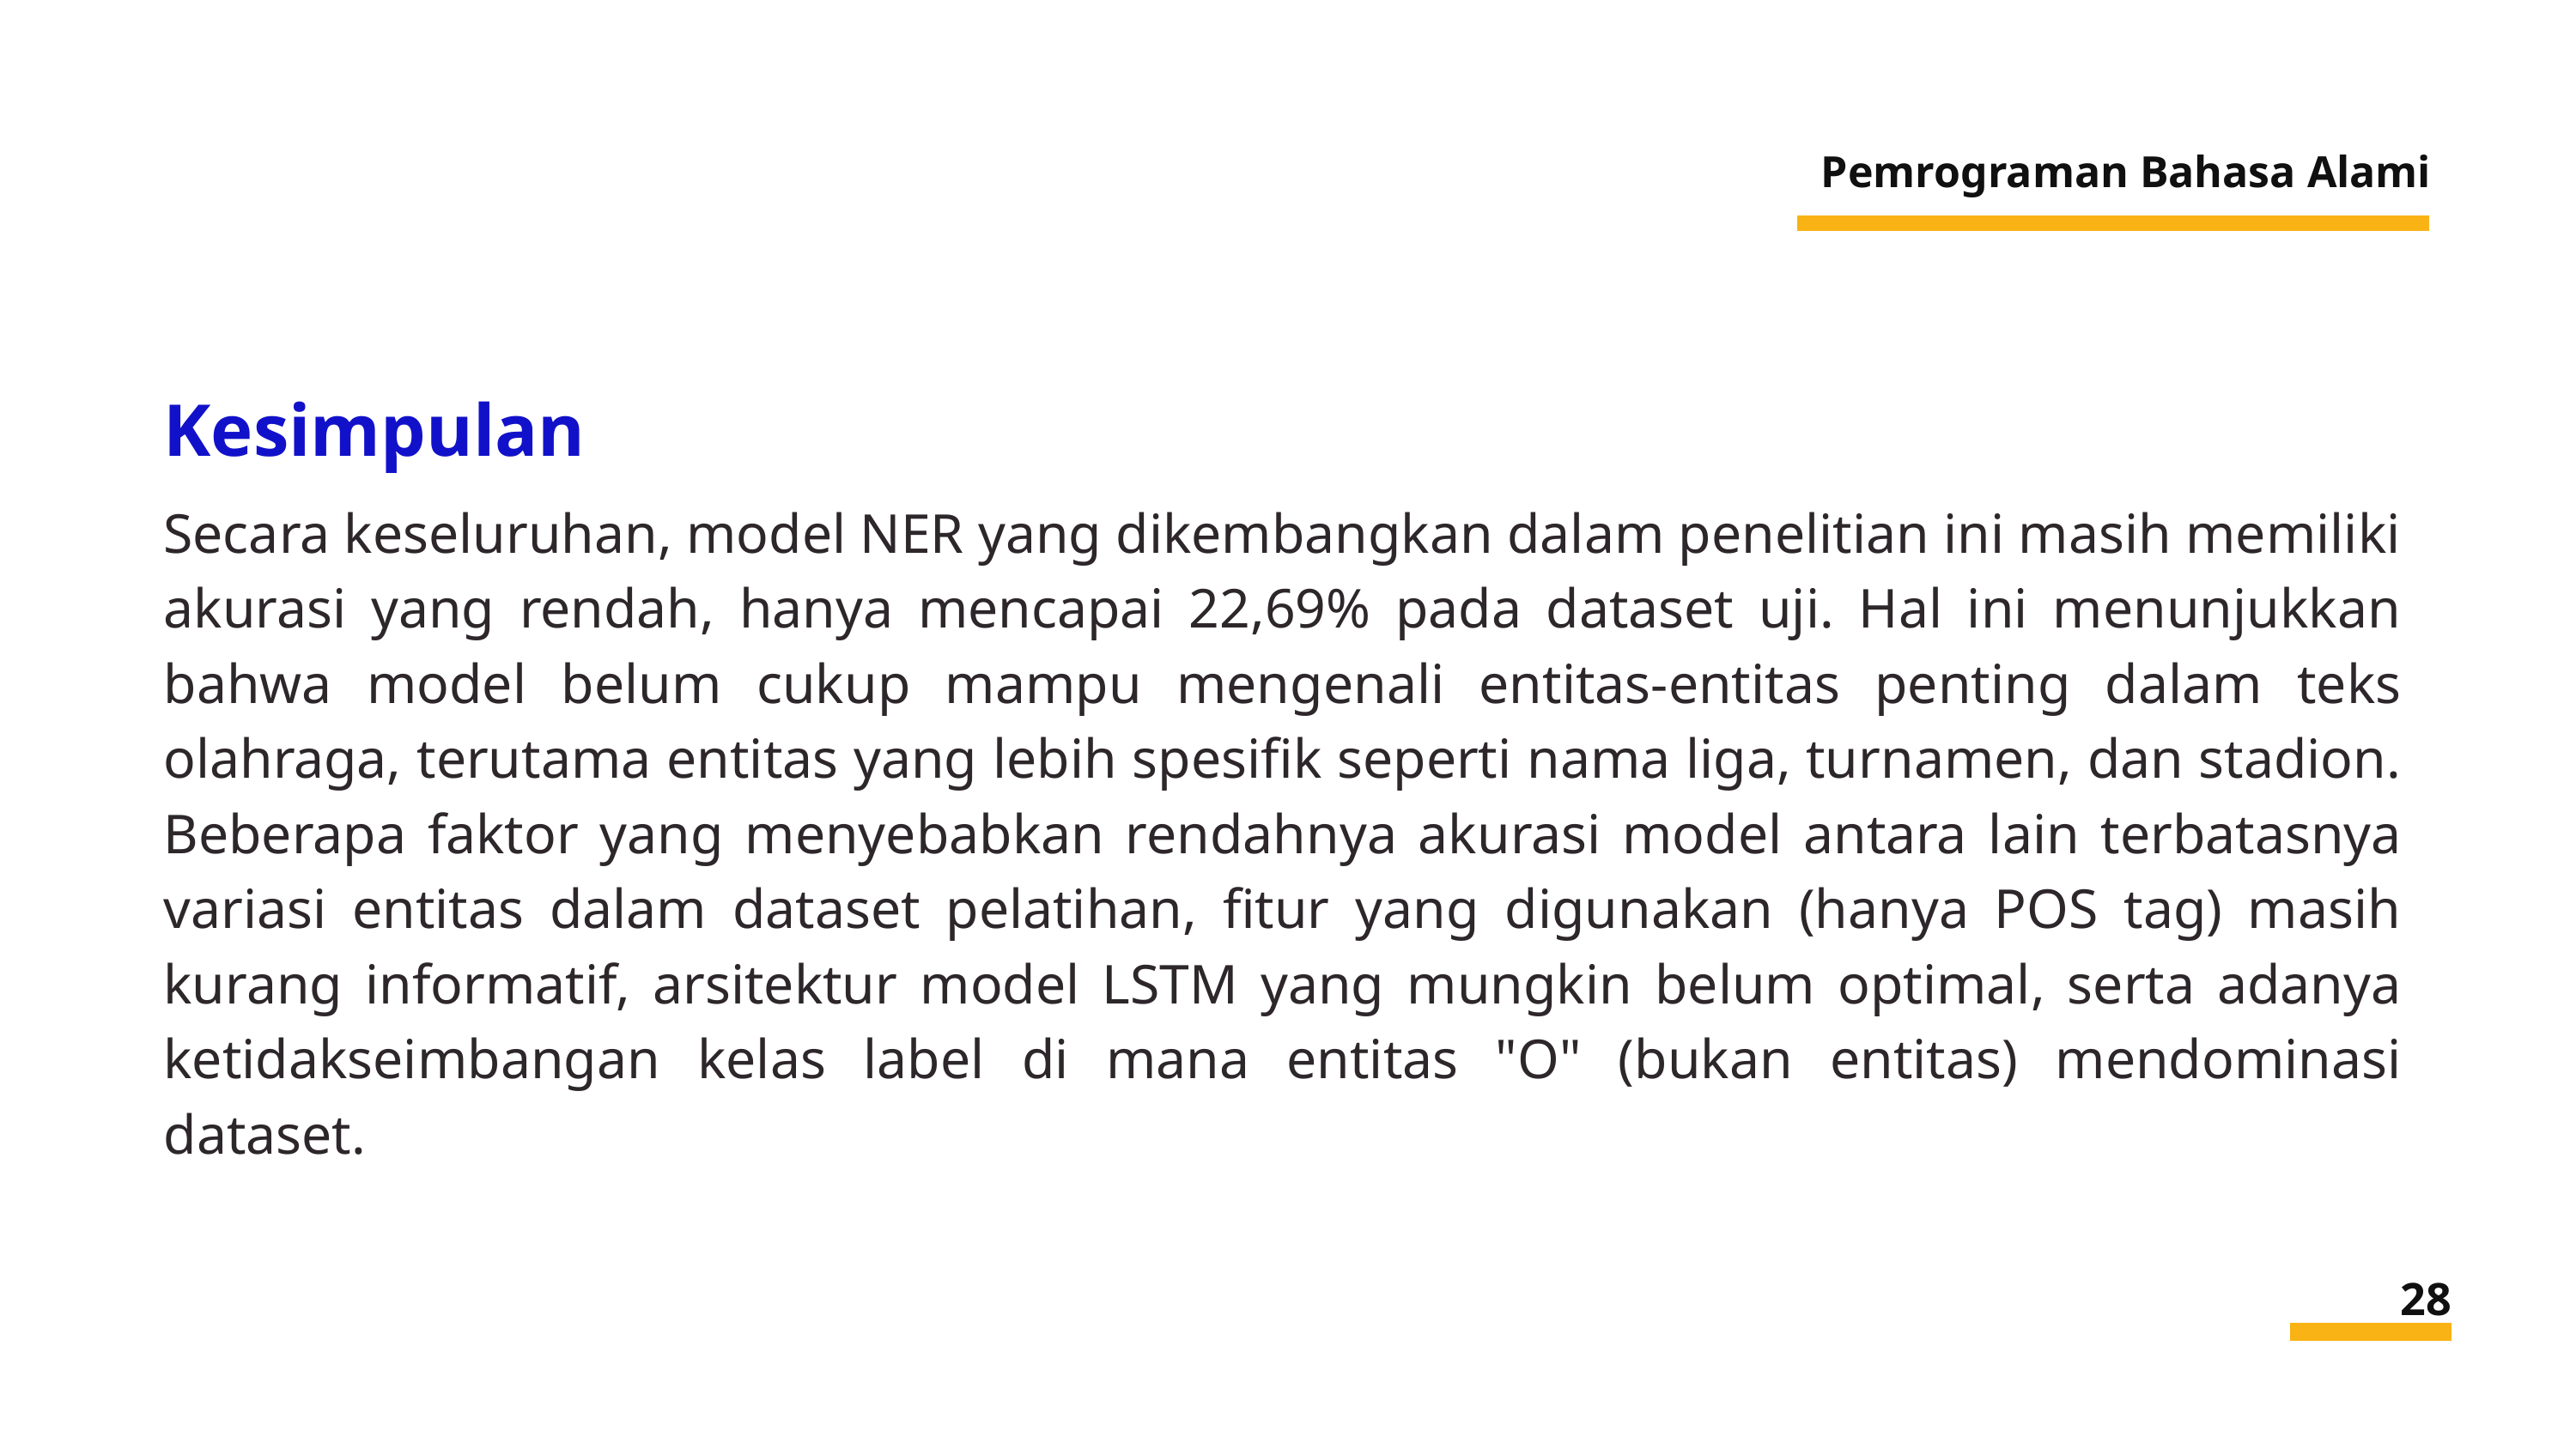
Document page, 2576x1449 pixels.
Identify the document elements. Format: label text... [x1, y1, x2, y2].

text_box Pemrograman Bahasa Alami [1777, 146, 2432, 197]
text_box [1797, 215, 2430, 232]
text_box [2289, 1322, 2452, 1342]
text_box 28 [2370, 1262, 2451, 1322]
text_box Secara keseluruhan, model NER yang dikembangkan dalam penelitian ini masih memiliki akurasi yang rendah, hanya mencapai 22,69% pada dataset uji. Hal ini menunjukkan bahwa model belum cukup mampu mengenali entitas-entitas penting dalam teks olahraga, terutama entitas yang lebih spesifik seperti nama liga, turnamen, dan stadion. Beberapa faktor yang menyebabkan rendahnya akurasi model antara lain terbatasnya variasi entitas dalam dataset pelatihan, fitur yang digunakan (hanya POS tag) masih kurang informatif, arsitektur model LSTM yang mungkin belum optimal, serta adanya ketidakseimbangan kelas label di mana entitas "O" (bukan entitas) mendominasi dataset. [163, 488, 2404, 1165]
text_box Kesimpulan [163, 370, 1123, 471]
